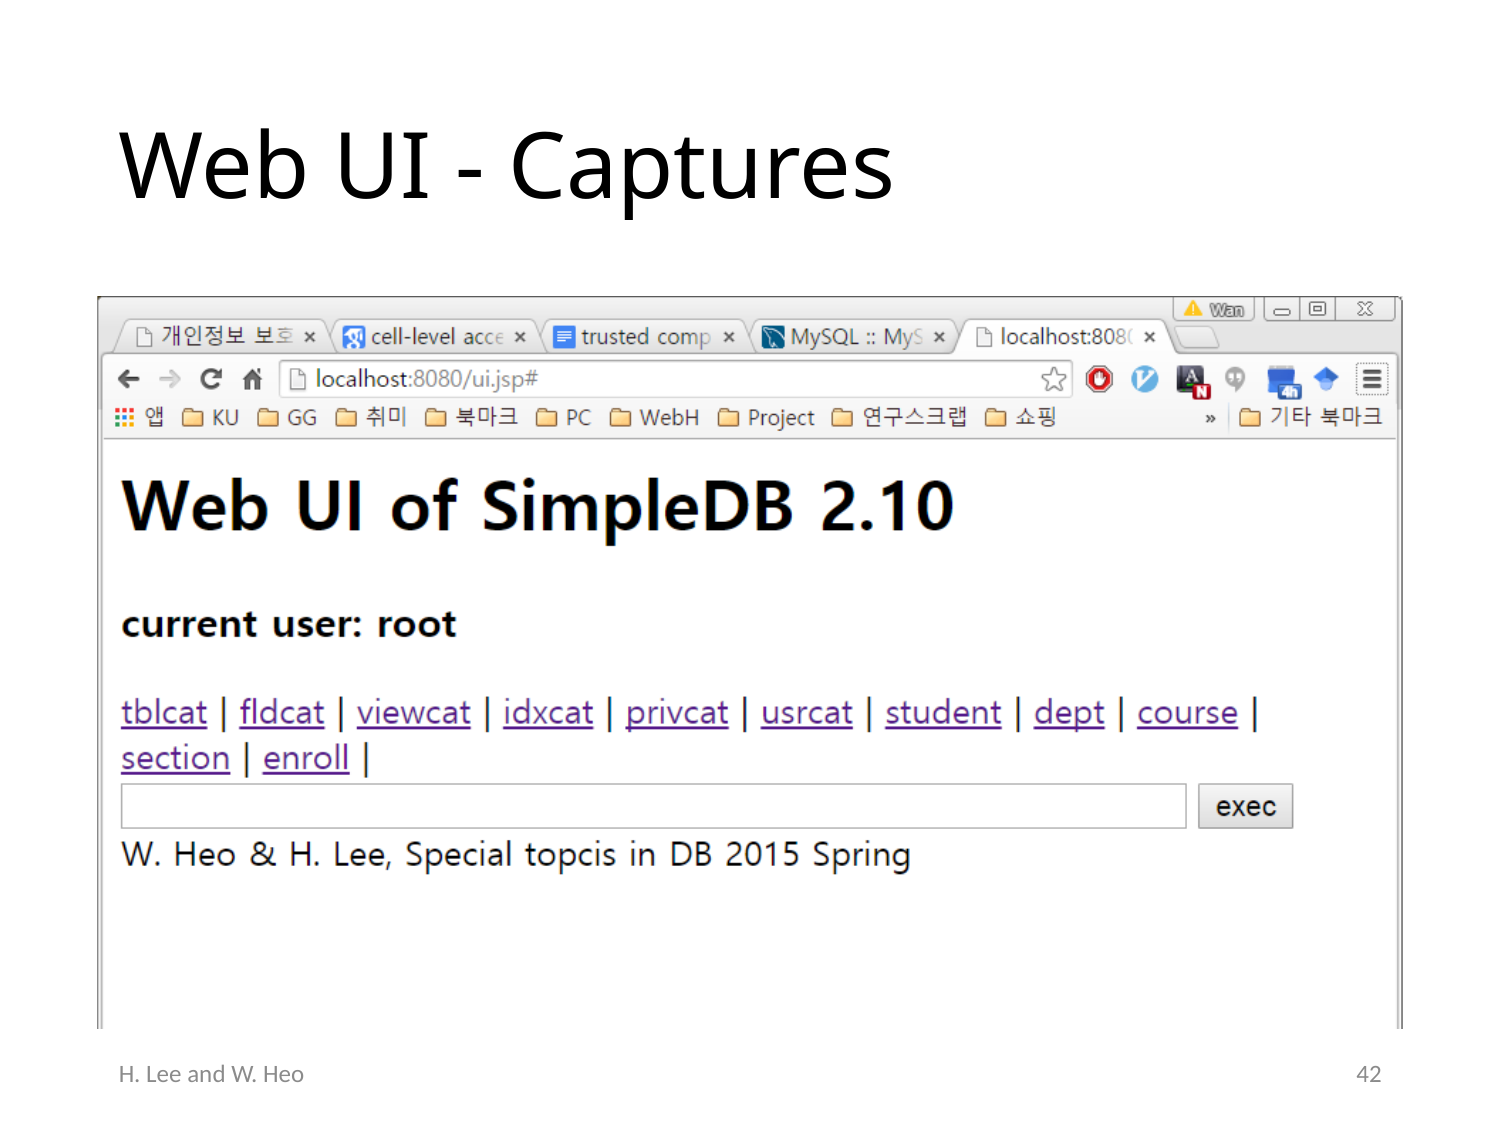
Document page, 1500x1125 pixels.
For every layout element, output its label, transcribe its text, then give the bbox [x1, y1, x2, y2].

slide_number 41 [1059, 1042, 1397, 1103]
footer H. Lee and W. Heo [103, 1042, 611, 1103]
title Web UI - Captures [103, 59, 1397, 278]
picture [97, 296, 1403, 1029]
